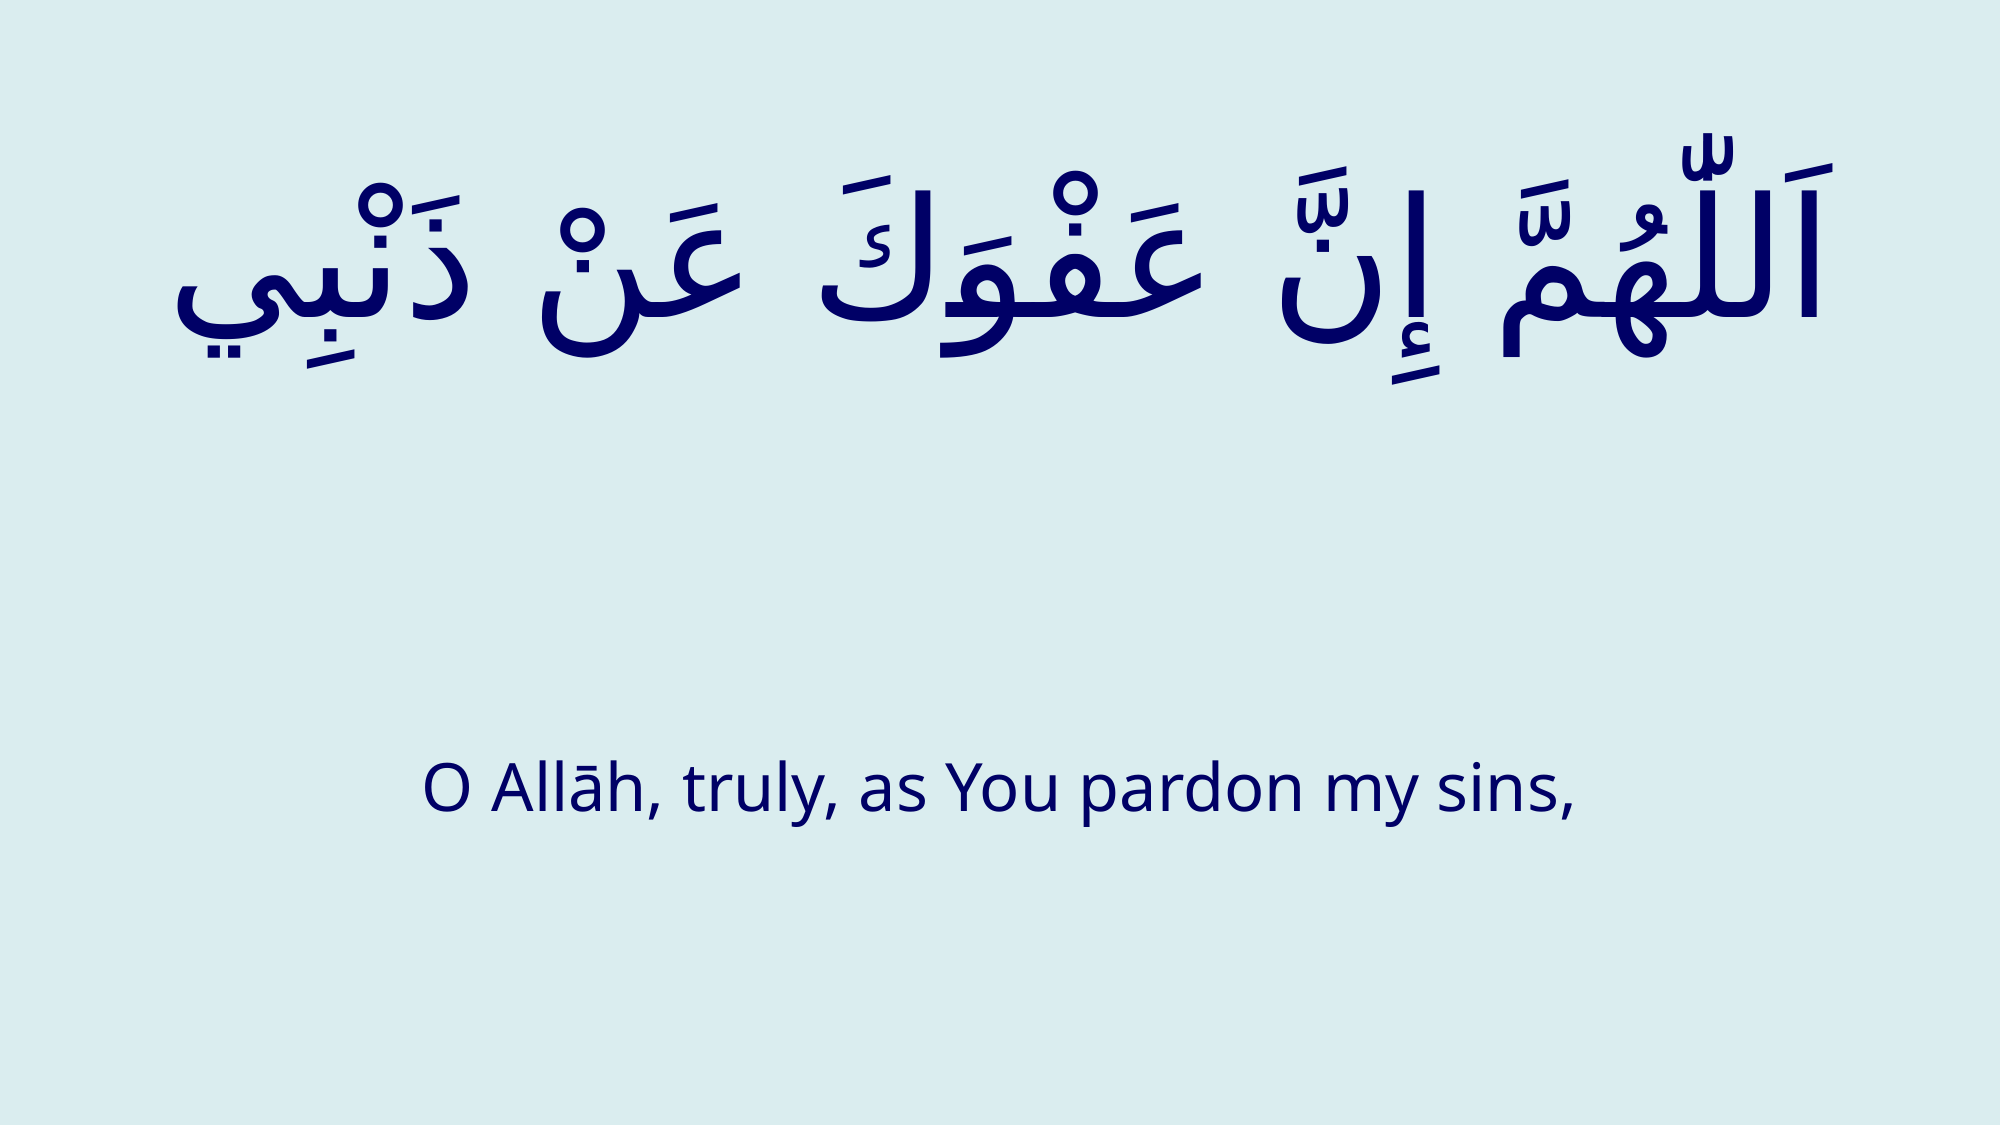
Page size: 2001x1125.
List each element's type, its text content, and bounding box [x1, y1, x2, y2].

title اَللّٰهُمَّ إِنَّ عَفْوَكَ عَنْ ذَنْبِي [0, 200, 2000, 388]
list O Allāh, truly, as You pardon my sins, [356, 737, 1644, 1050]
